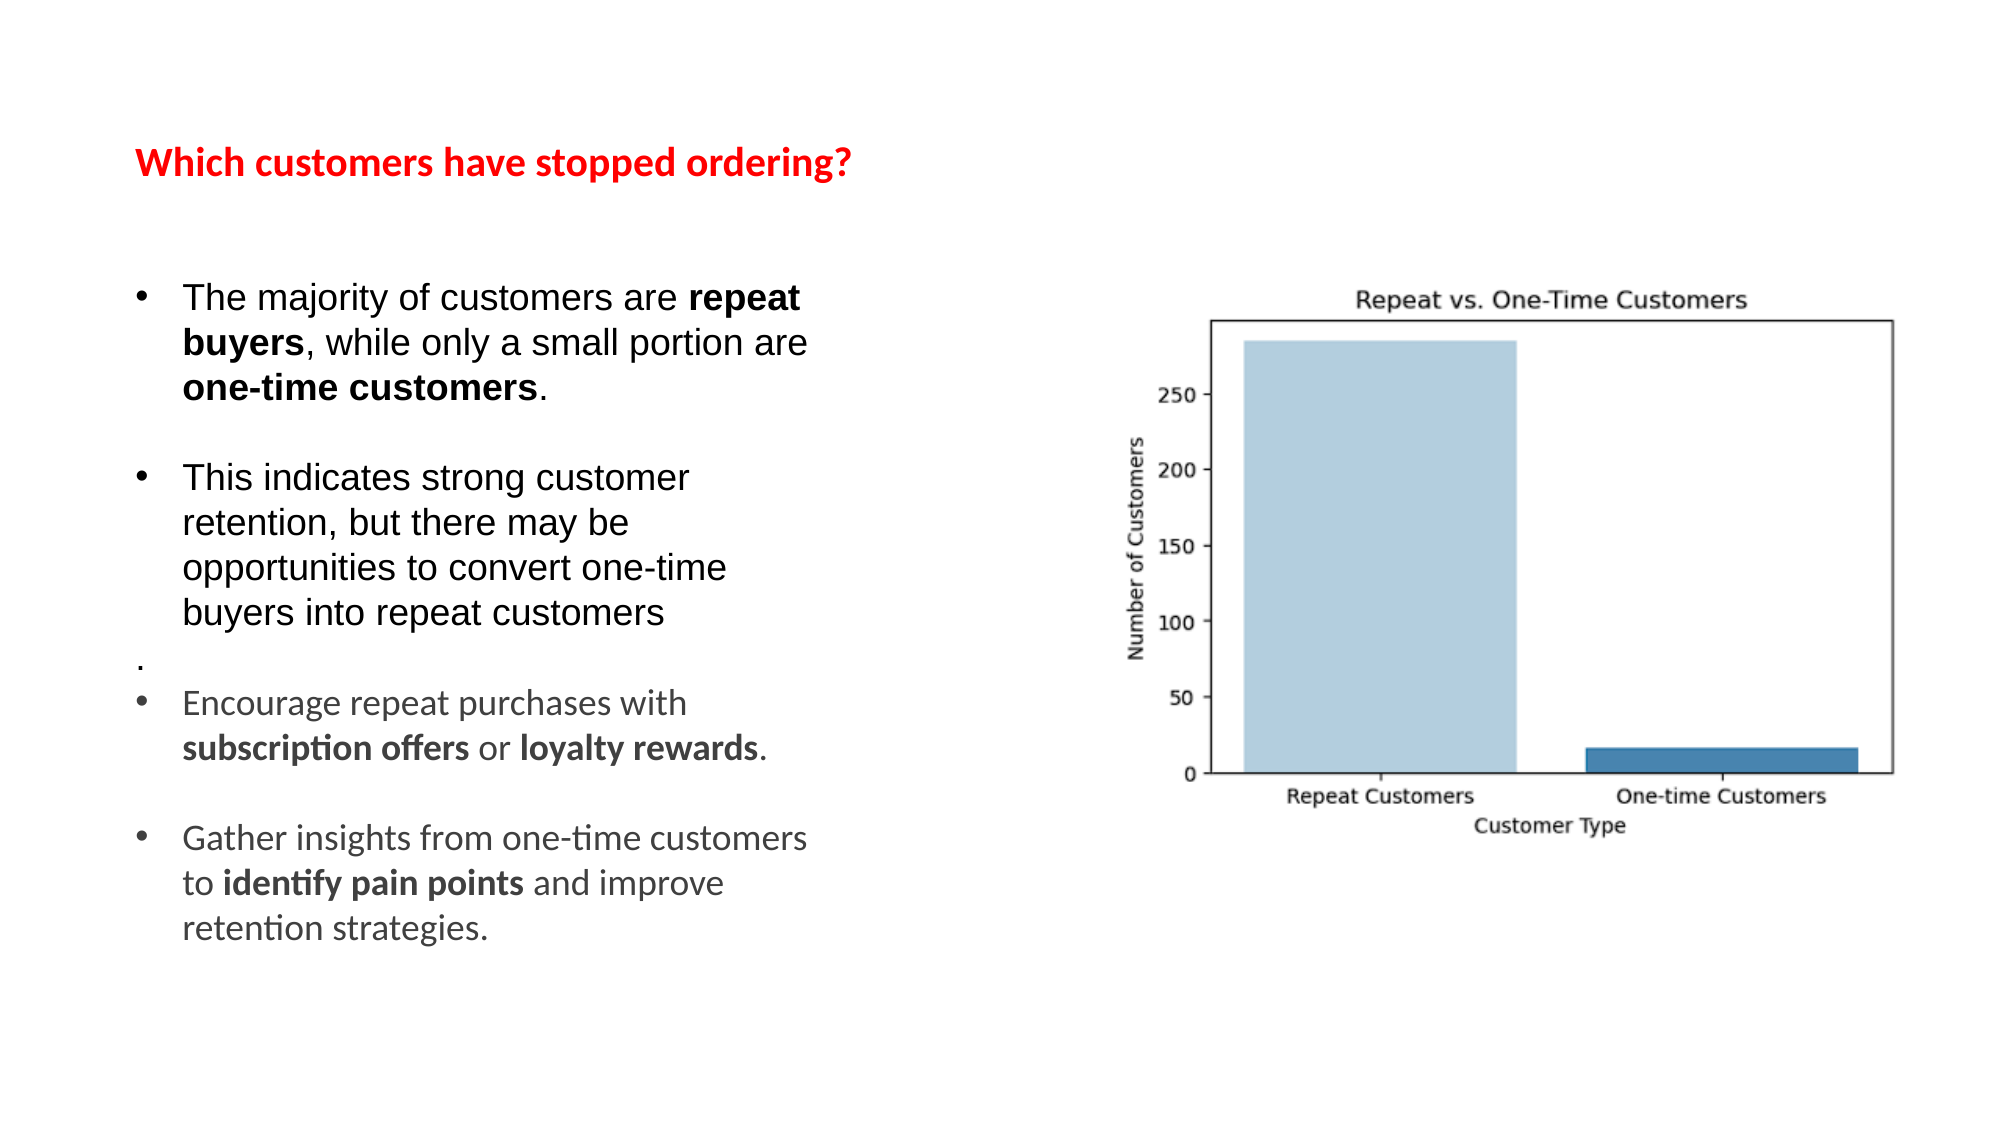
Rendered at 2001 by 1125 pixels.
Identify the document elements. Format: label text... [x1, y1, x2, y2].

text_box Which customers have stopped ordering? [120, 127, 1121, 193]
text_box The majority of customers are repeat buyers, while only a small portion are one-time customers. This indicates strong customer retention, but there may be opportunities to convert one-time buyers into repeat customers . Encourage repeat purchases with subscription offers or loyalty rewards. Gather insights from one-time customers to identify pain points and improve retention strategies. [120, 265, 831, 956]
picture [1120, 281, 1954, 843]
